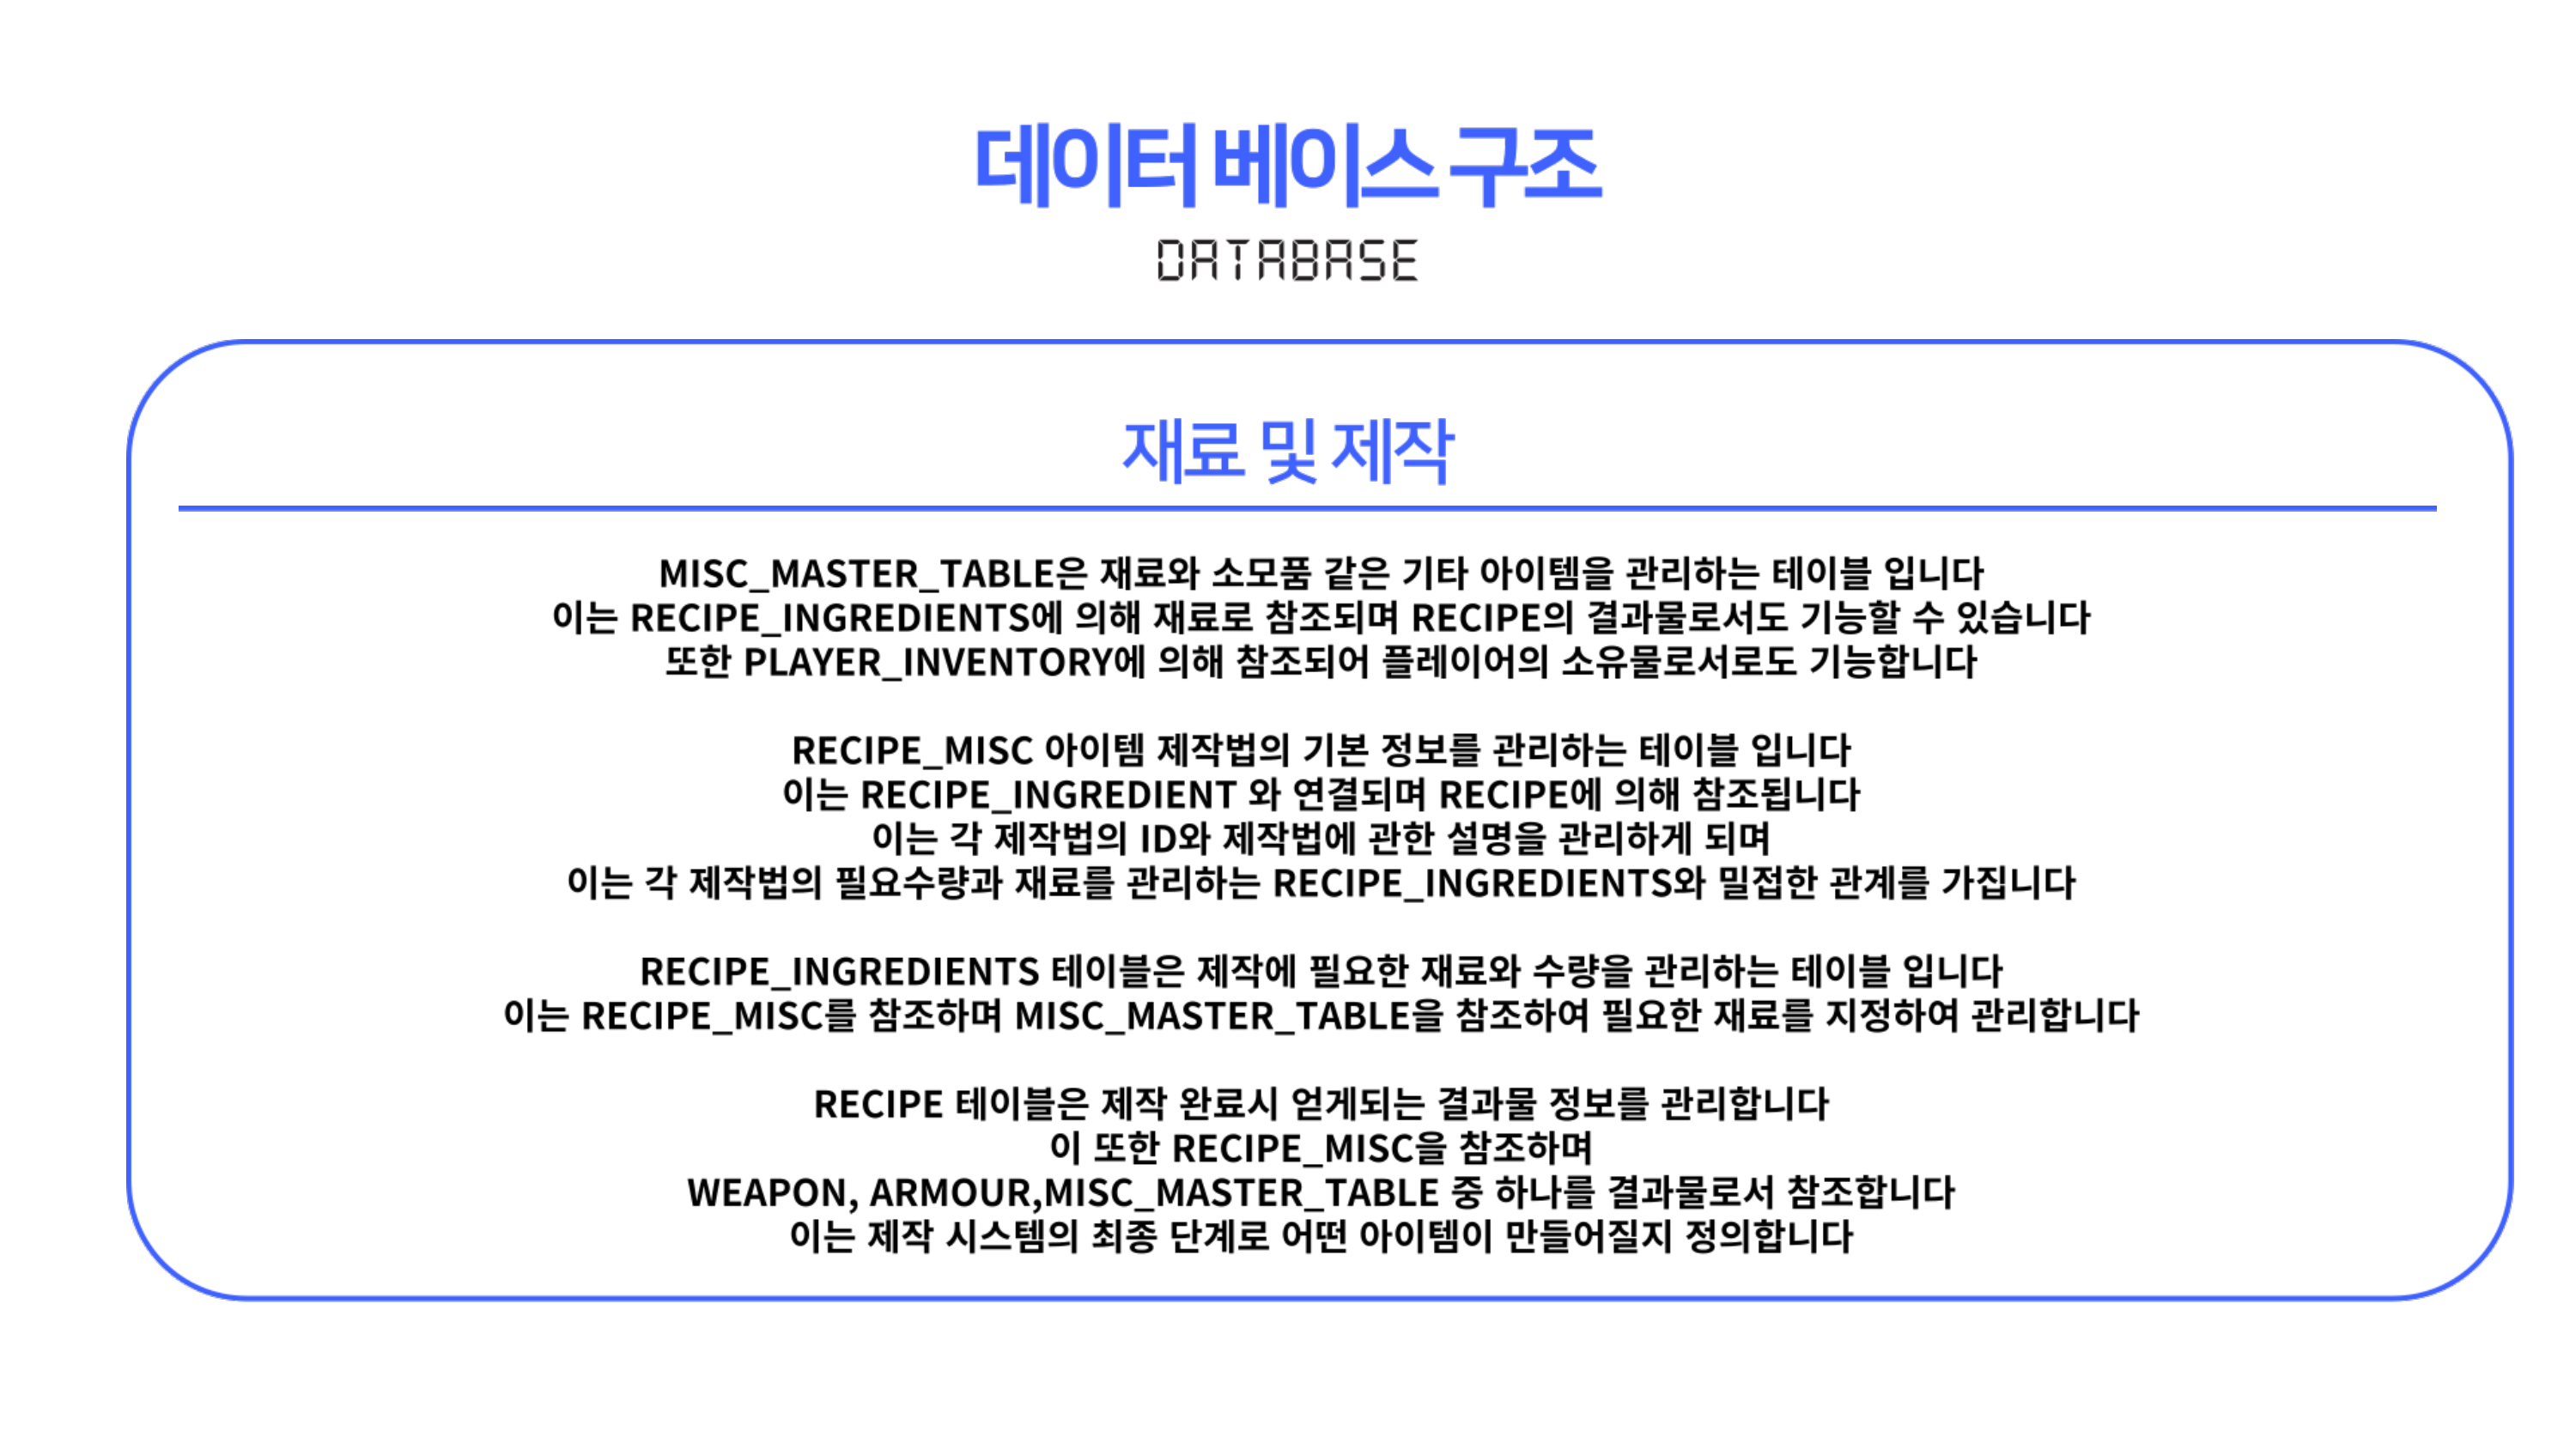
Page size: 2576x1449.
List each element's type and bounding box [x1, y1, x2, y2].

picture [0, 64, 2514, 1302]
